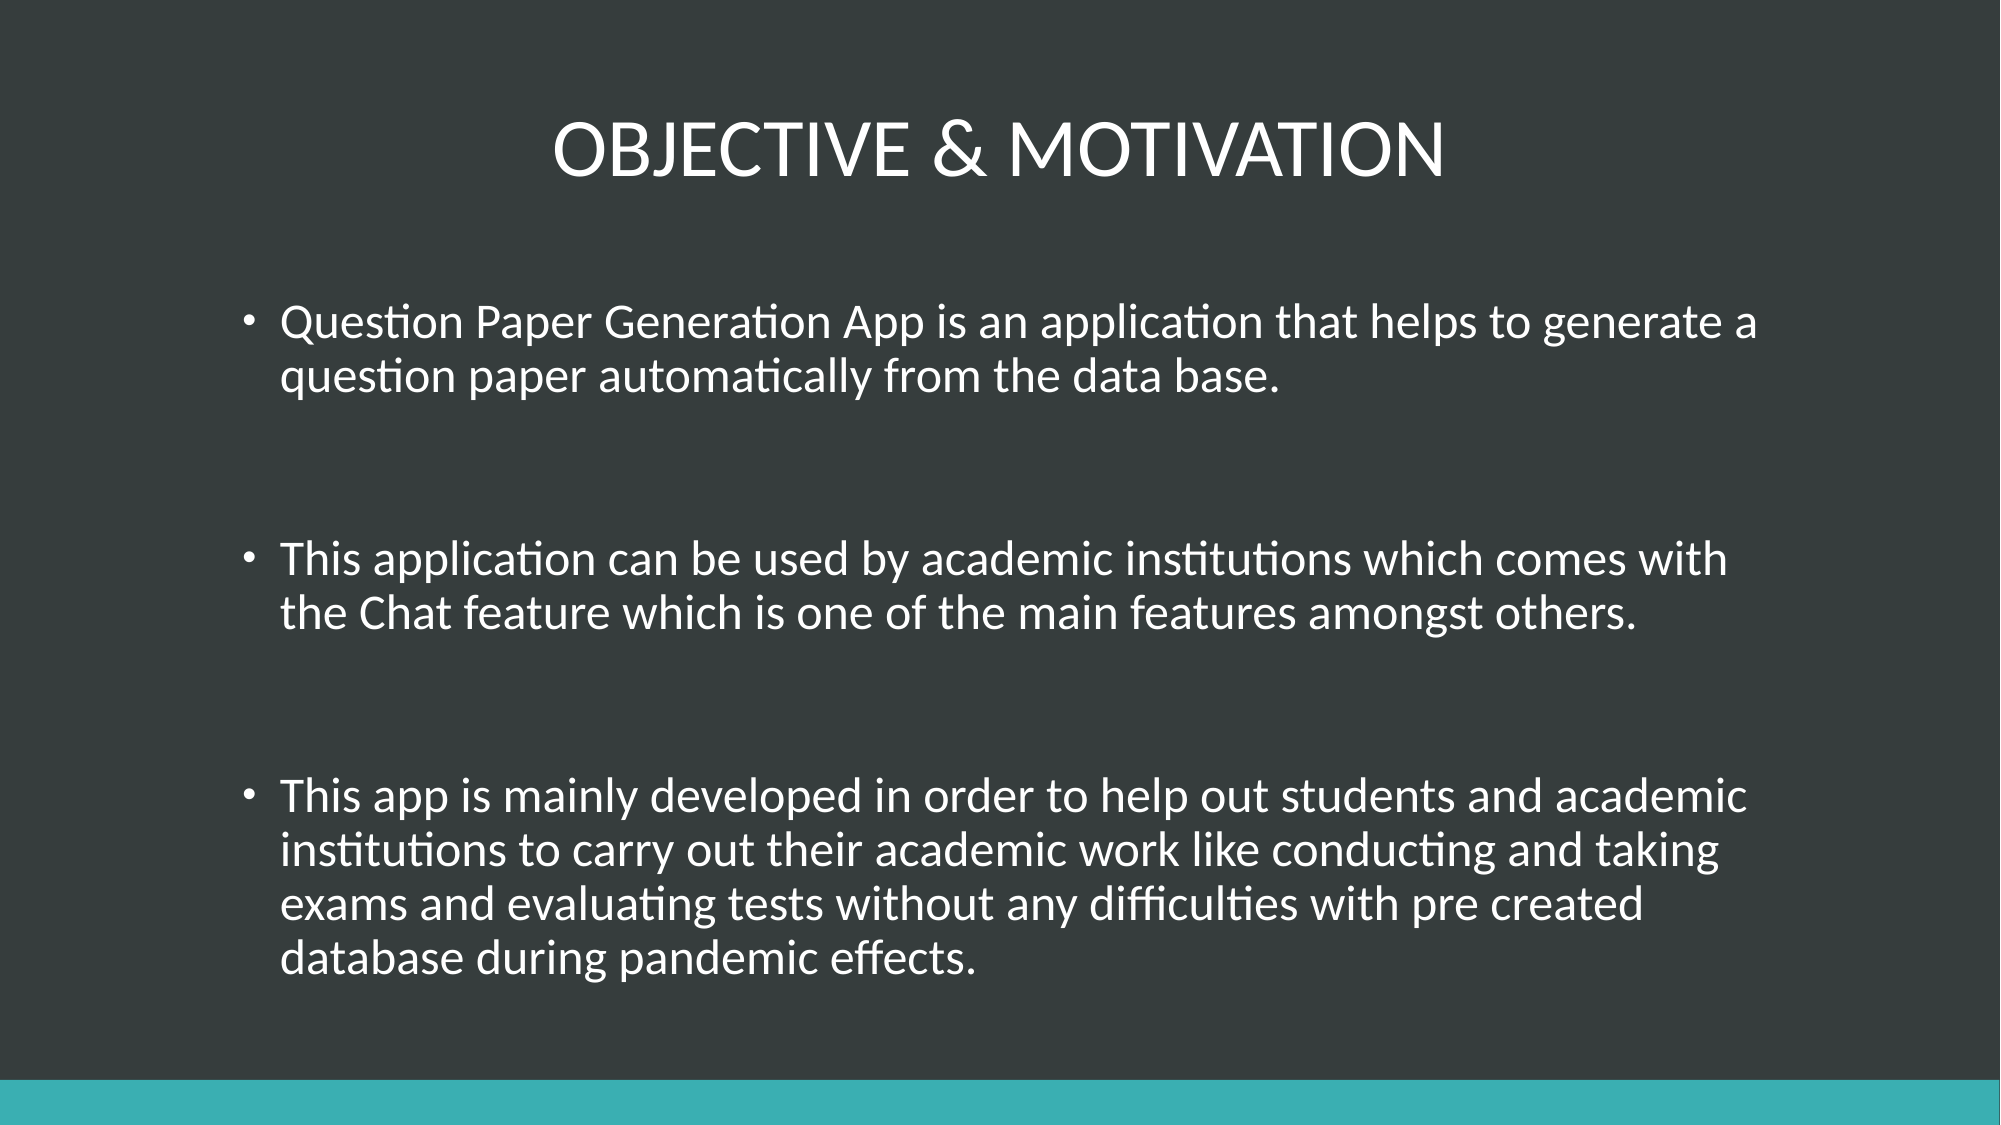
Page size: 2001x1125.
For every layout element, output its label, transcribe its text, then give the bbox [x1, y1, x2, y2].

list Question Paper Generation App is an application that helps to generate a question paper automatically from the data base. This application can be used by academic institutions which comes with the Chat feature which is one of the main features amongst others. This app is mainly developed in order to help out students and academic institutions to carry out their academic work like conducting and taking exams and evaluating tests without any difficulties with pre created database during pandemic effects. [219, 287, 1780, 1036]
title OBJECTIVE & MOTIVATION [219, 0, 1780, 203]
